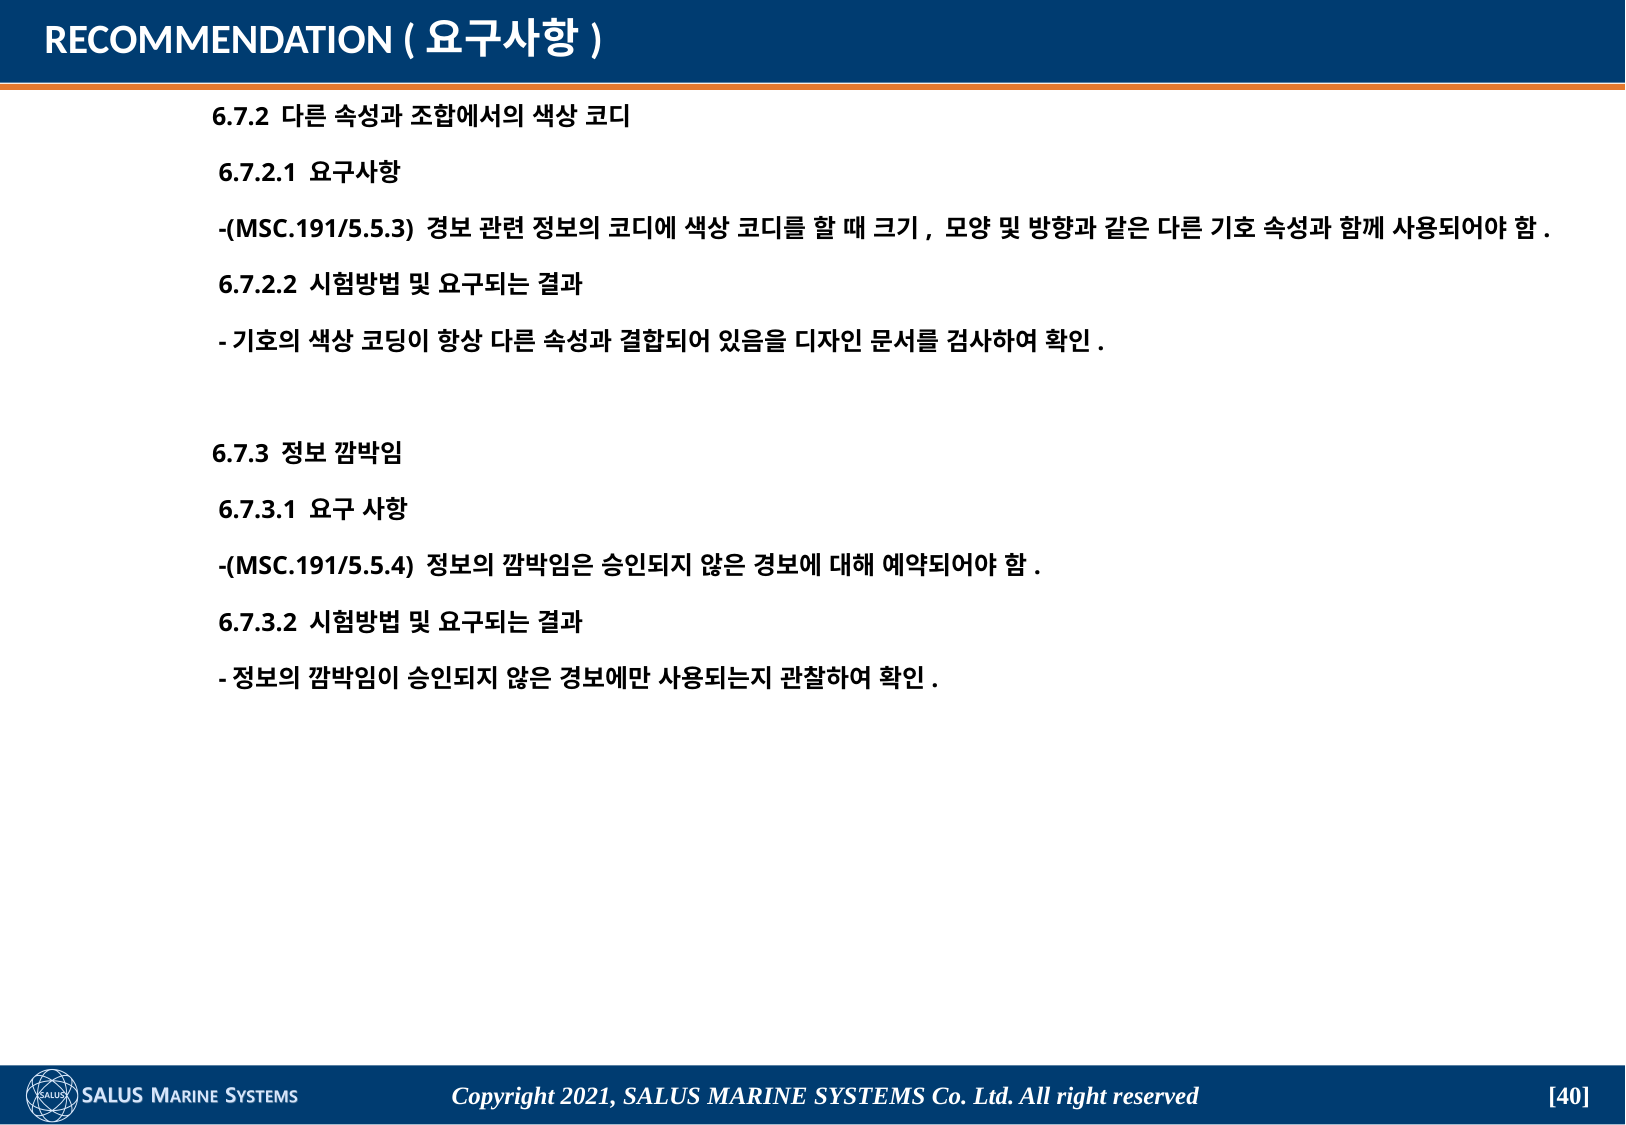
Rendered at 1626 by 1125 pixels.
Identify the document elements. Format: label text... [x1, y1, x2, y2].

list 6.7.2 다른 속성과 조합에서의 색상 코디 6.7.2.1 요구사항 -(MSC.191/5.5.3) 경보 관련 정보의 코디에 색상 코디를 할 때 크기, 모양 및 방향과 같은 다른 기호 속성과 함께 사용되어야 함. 6.7.2.2 시험방법 및 요구되는 결과 -기호의 색상 코딩이 항상 다른 속성과 결합되어 있음을 디자인 문서를 검사하여 확인. 6.7.3 정보 깜박임 6.7.3.1 요구 사항 -(MSC.191/5.5.4) 정보의 깜박임은 승인되지 않은 경보에 대해 예약되어야 함. 6.7.3.2 시험방법 및 요구되는 결과 -정보의 깜박임이 승인되지 않은 경보에만 사용되는지 관찰하여 확인. [0, 81, 1625, 1055]
title RECOMMENDATION (요구사항) [0, 0, 1625, 81]
slide_number [40] [1513, 1065, 1625, 1125]
footer Copyright 2021, SALUS Marine Systems Co. Ltd. All right reserved [25, 1065, 1513, 1125]
